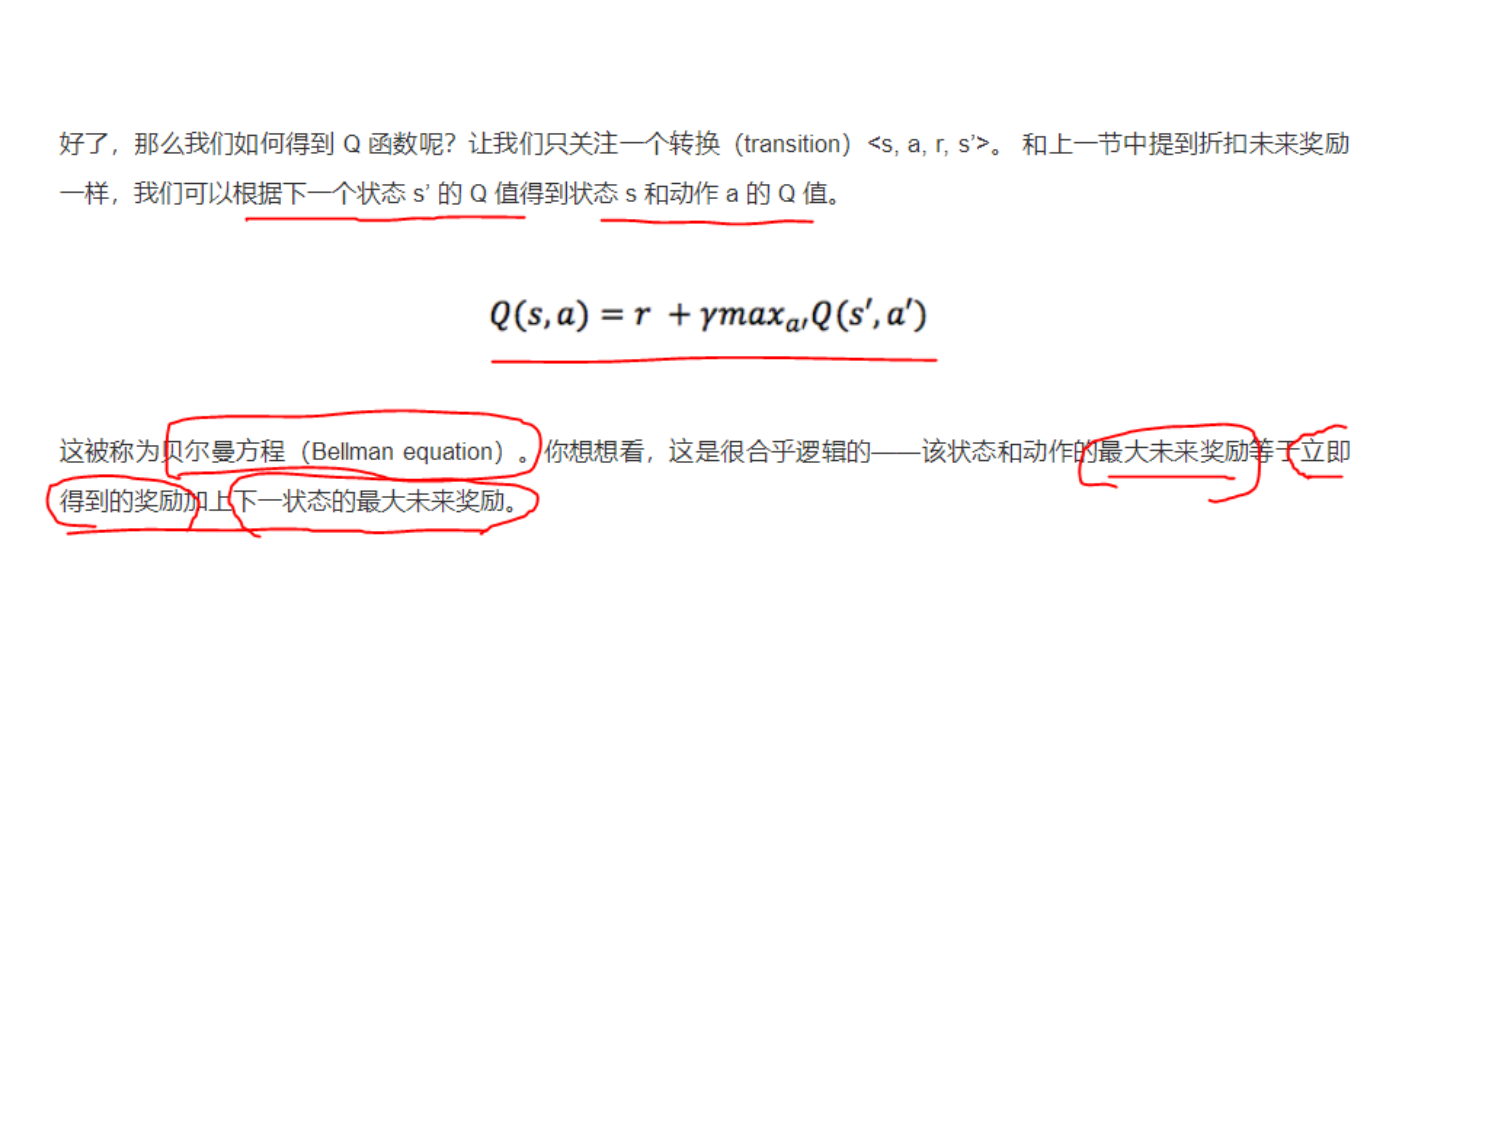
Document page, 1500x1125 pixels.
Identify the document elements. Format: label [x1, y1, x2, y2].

list [40, 113, 1392, 549]
